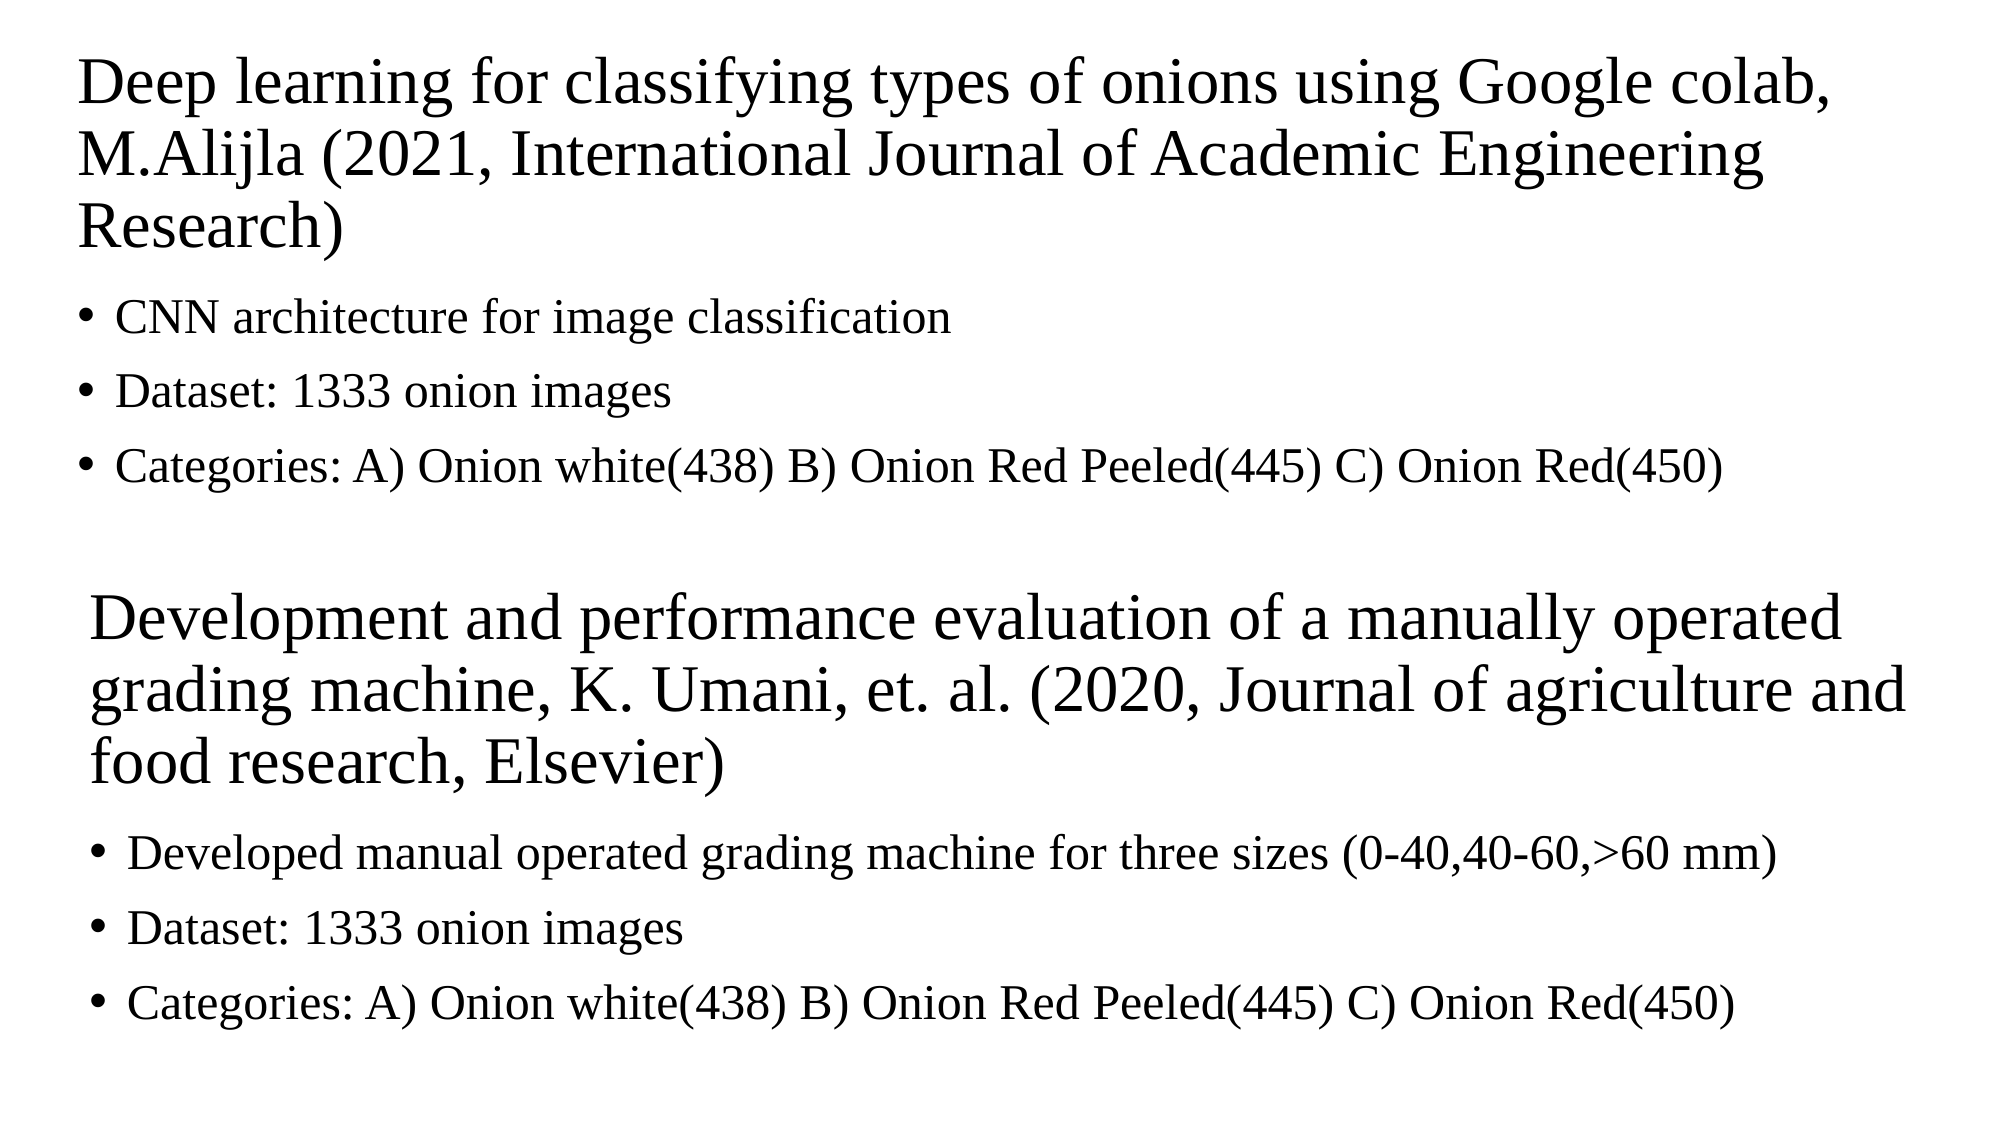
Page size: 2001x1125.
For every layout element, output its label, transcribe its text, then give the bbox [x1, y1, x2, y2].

title Deep learning for classifying types of onions using Google colab, M.Alijla (2021, International Journal of Academic Engineering Research) [62, 25, 1963, 282]
text_box Development and performance evaluation of a manually operated grading machine, K. Umani, et. al. (2020, Journal of agriculture and food research, Elsevier) [74, 561, 1975, 818]
text_box Developed manual operated grading machine for three sizes (0-40,40-60,>60 mm) Dataset: 1333 onion images Categories: A) Onion white(438) B) Onion Red Peeled(445) C) Onion Red(450) [74, 818, 1975, 1076]
list CNN architecture for image classification Dataset: 1333 onion images Categories: A) Onion white(438) B) Onion Red Peeled(445) C) Onion Red(450) [62, 282, 1963, 540]
